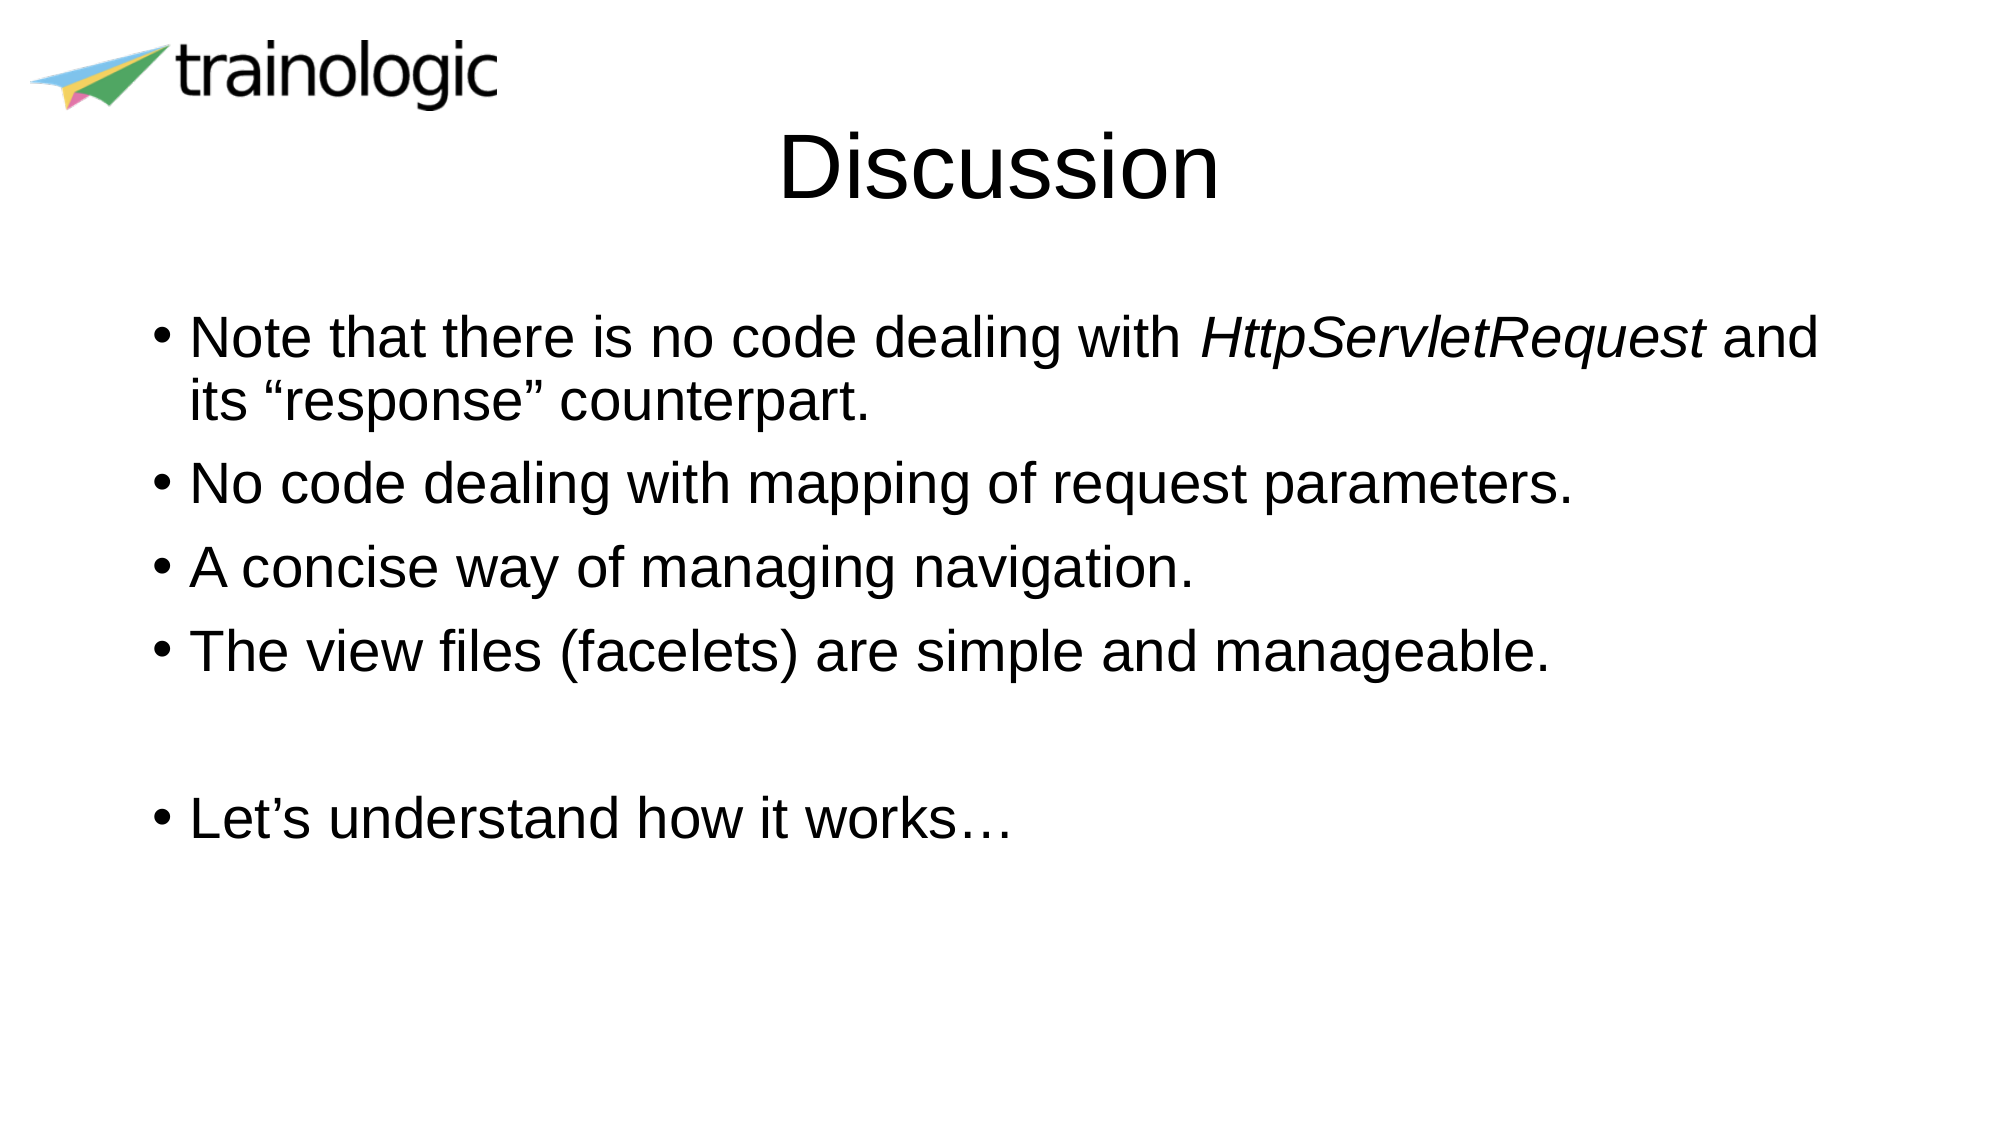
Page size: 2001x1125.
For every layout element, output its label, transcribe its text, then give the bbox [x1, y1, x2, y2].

list Note that there is no code dealing with HttpServletRequest and its “response” counterpart. No code dealing with mapping of request parameters. A concise way of managing navigation. The view files (facelets) are simple and manageable. Let’s understand how it works… [137, 299, 1863, 1014]
picture [30, 40, 497, 111]
title Discussion [137, 59, 1863, 278]
